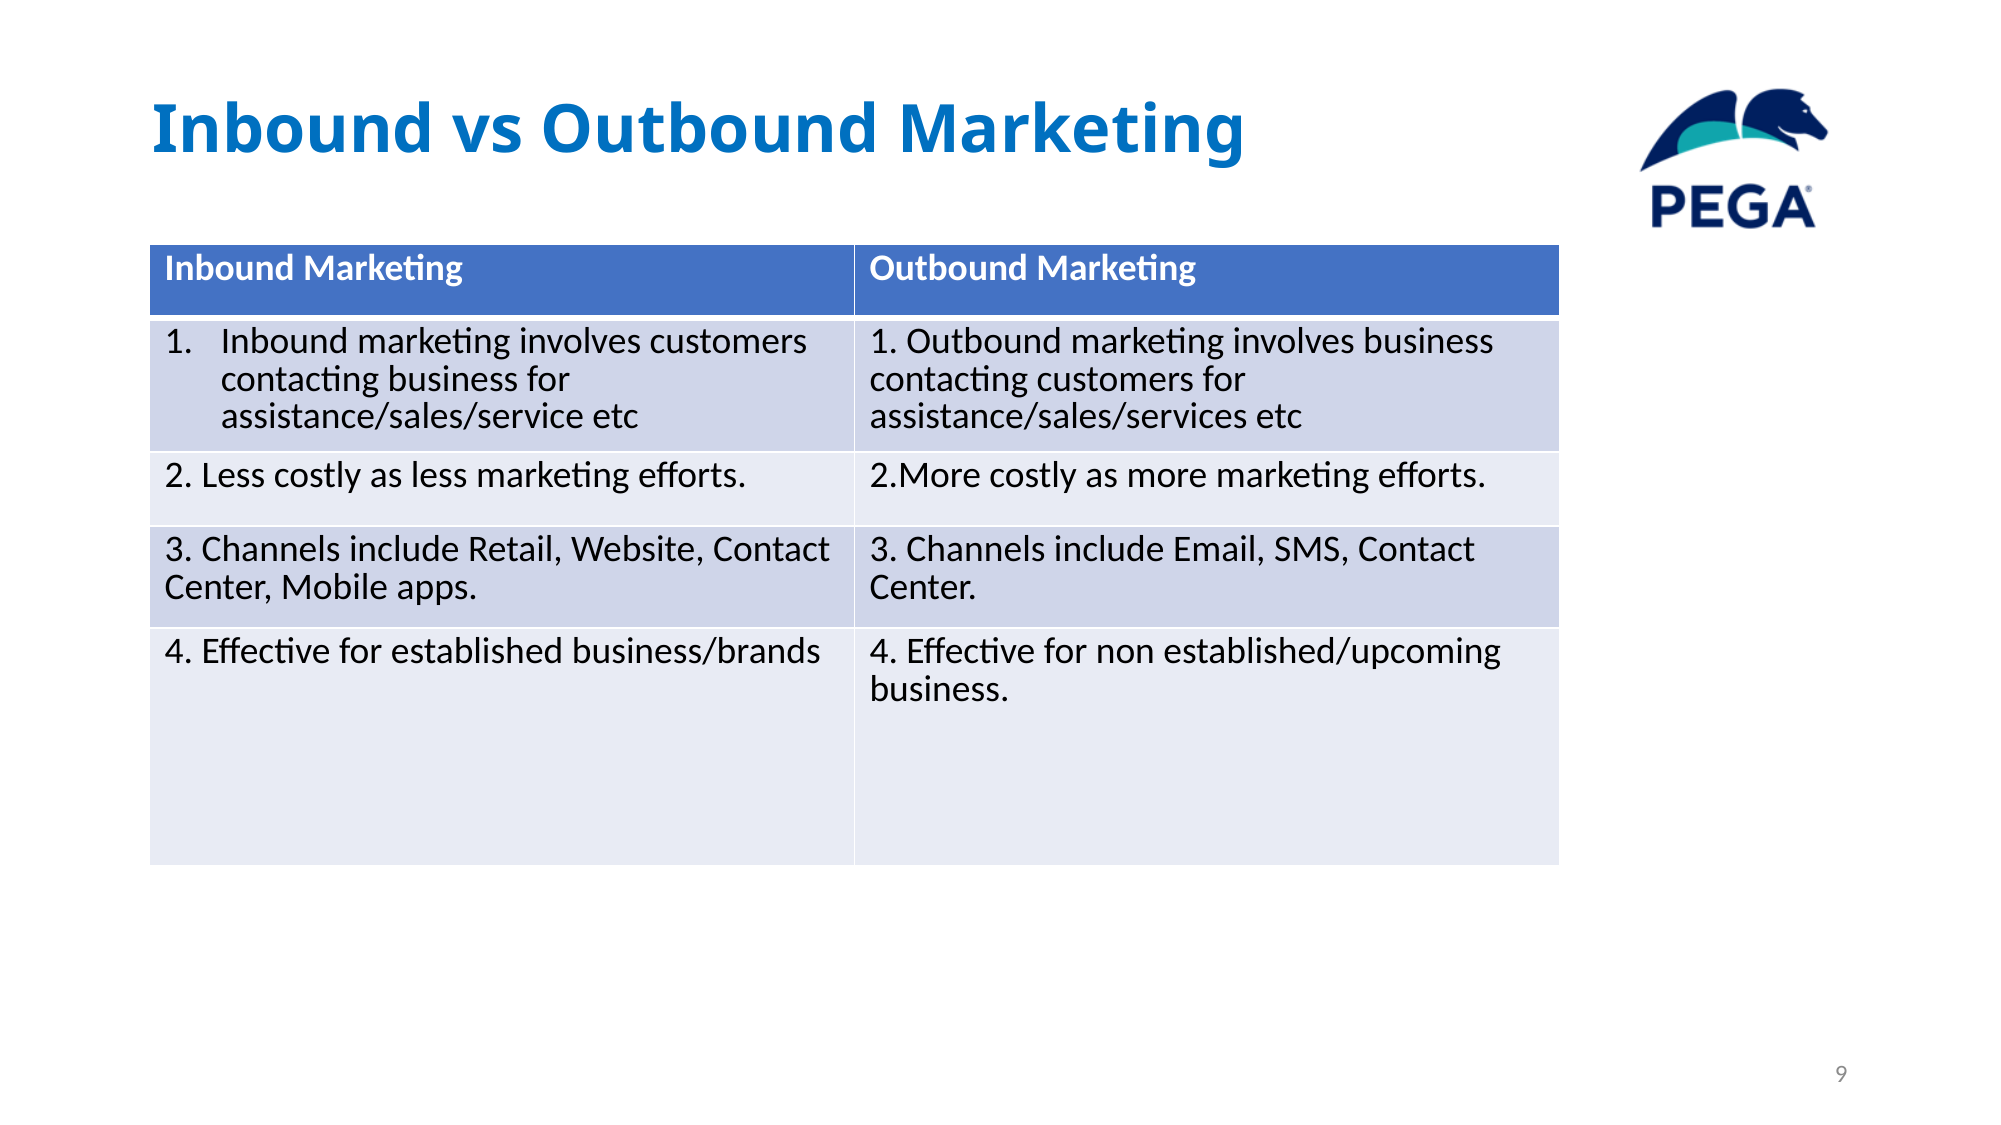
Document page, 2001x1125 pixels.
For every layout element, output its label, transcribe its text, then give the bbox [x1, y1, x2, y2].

table_cell Inbound marketing involves customers contacting business for assistance/sales/service etc [150, 321, 854, 451]
table_cell 3. Channels include Email, SMS, Contact Center. [855, 527, 1559, 627]
title Inbound vs Outbound Marketing [137, 22, 1863, 240]
slide_number 9 [1412, 1042, 1863, 1103]
table_cell 4. Effective for established business/brands [150, 629, 854, 865]
table_cell 4. Effective for non established/upcoming business. [855, 629, 1559, 865]
table_header Inbound Marketing [150, 245, 854, 315]
table_cell 1. Outbound marketing involves business contacting customers for assistance/sales/services etc [855, 321, 1559, 451]
table_cell 2. Less costly as less marketing efforts. [150, 453, 854, 525]
picture [1612, 46, 1851, 264]
table_cell 2.More costly as more marketing efforts. [855, 453, 1559, 525]
table_cell 3. Channels include Retail, Website, Contact Center, Mobile apps. [150, 527, 854, 627]
table_header Outbound Marketing [855, 245, 1559, 315]
